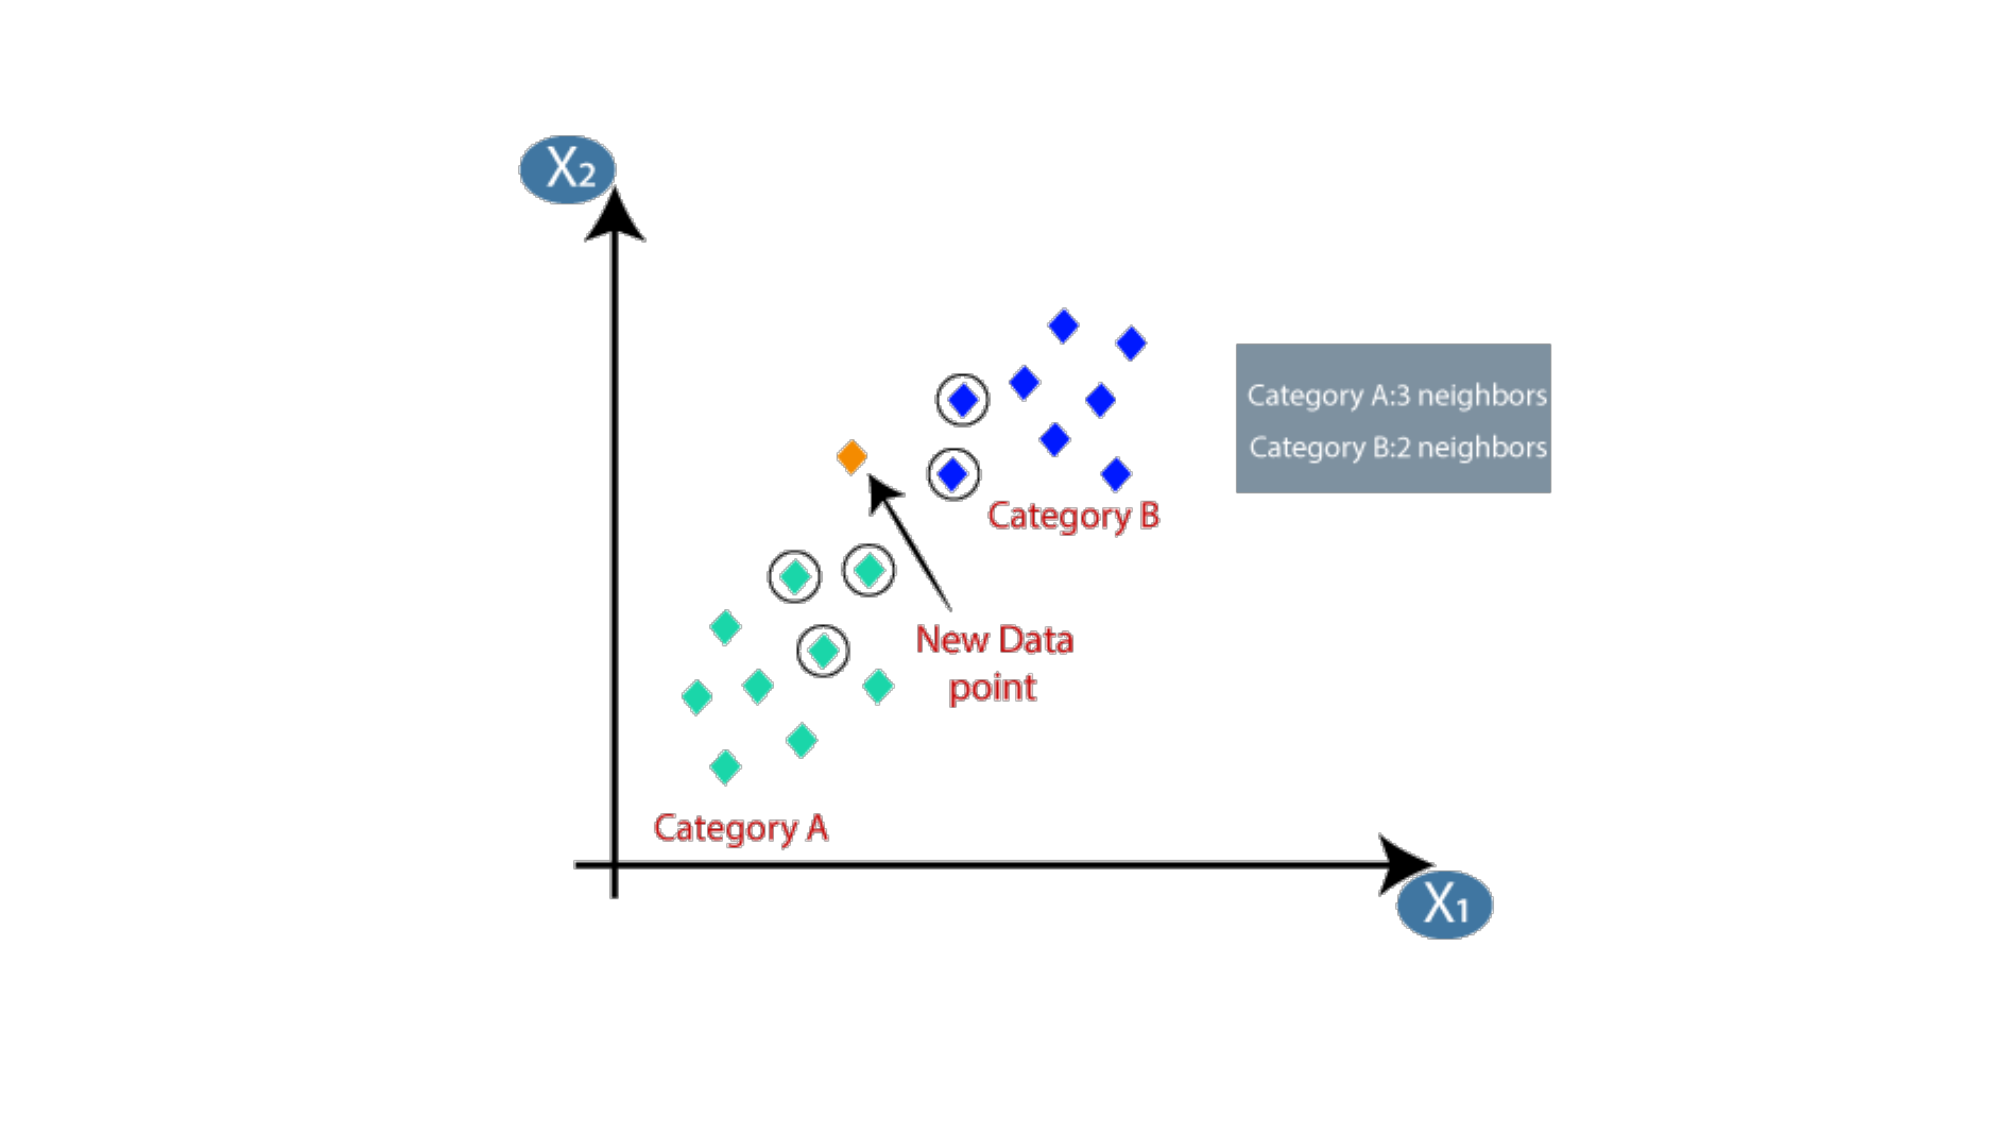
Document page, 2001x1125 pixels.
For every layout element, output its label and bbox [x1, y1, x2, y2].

picture [500, 113, 1562, 963]
